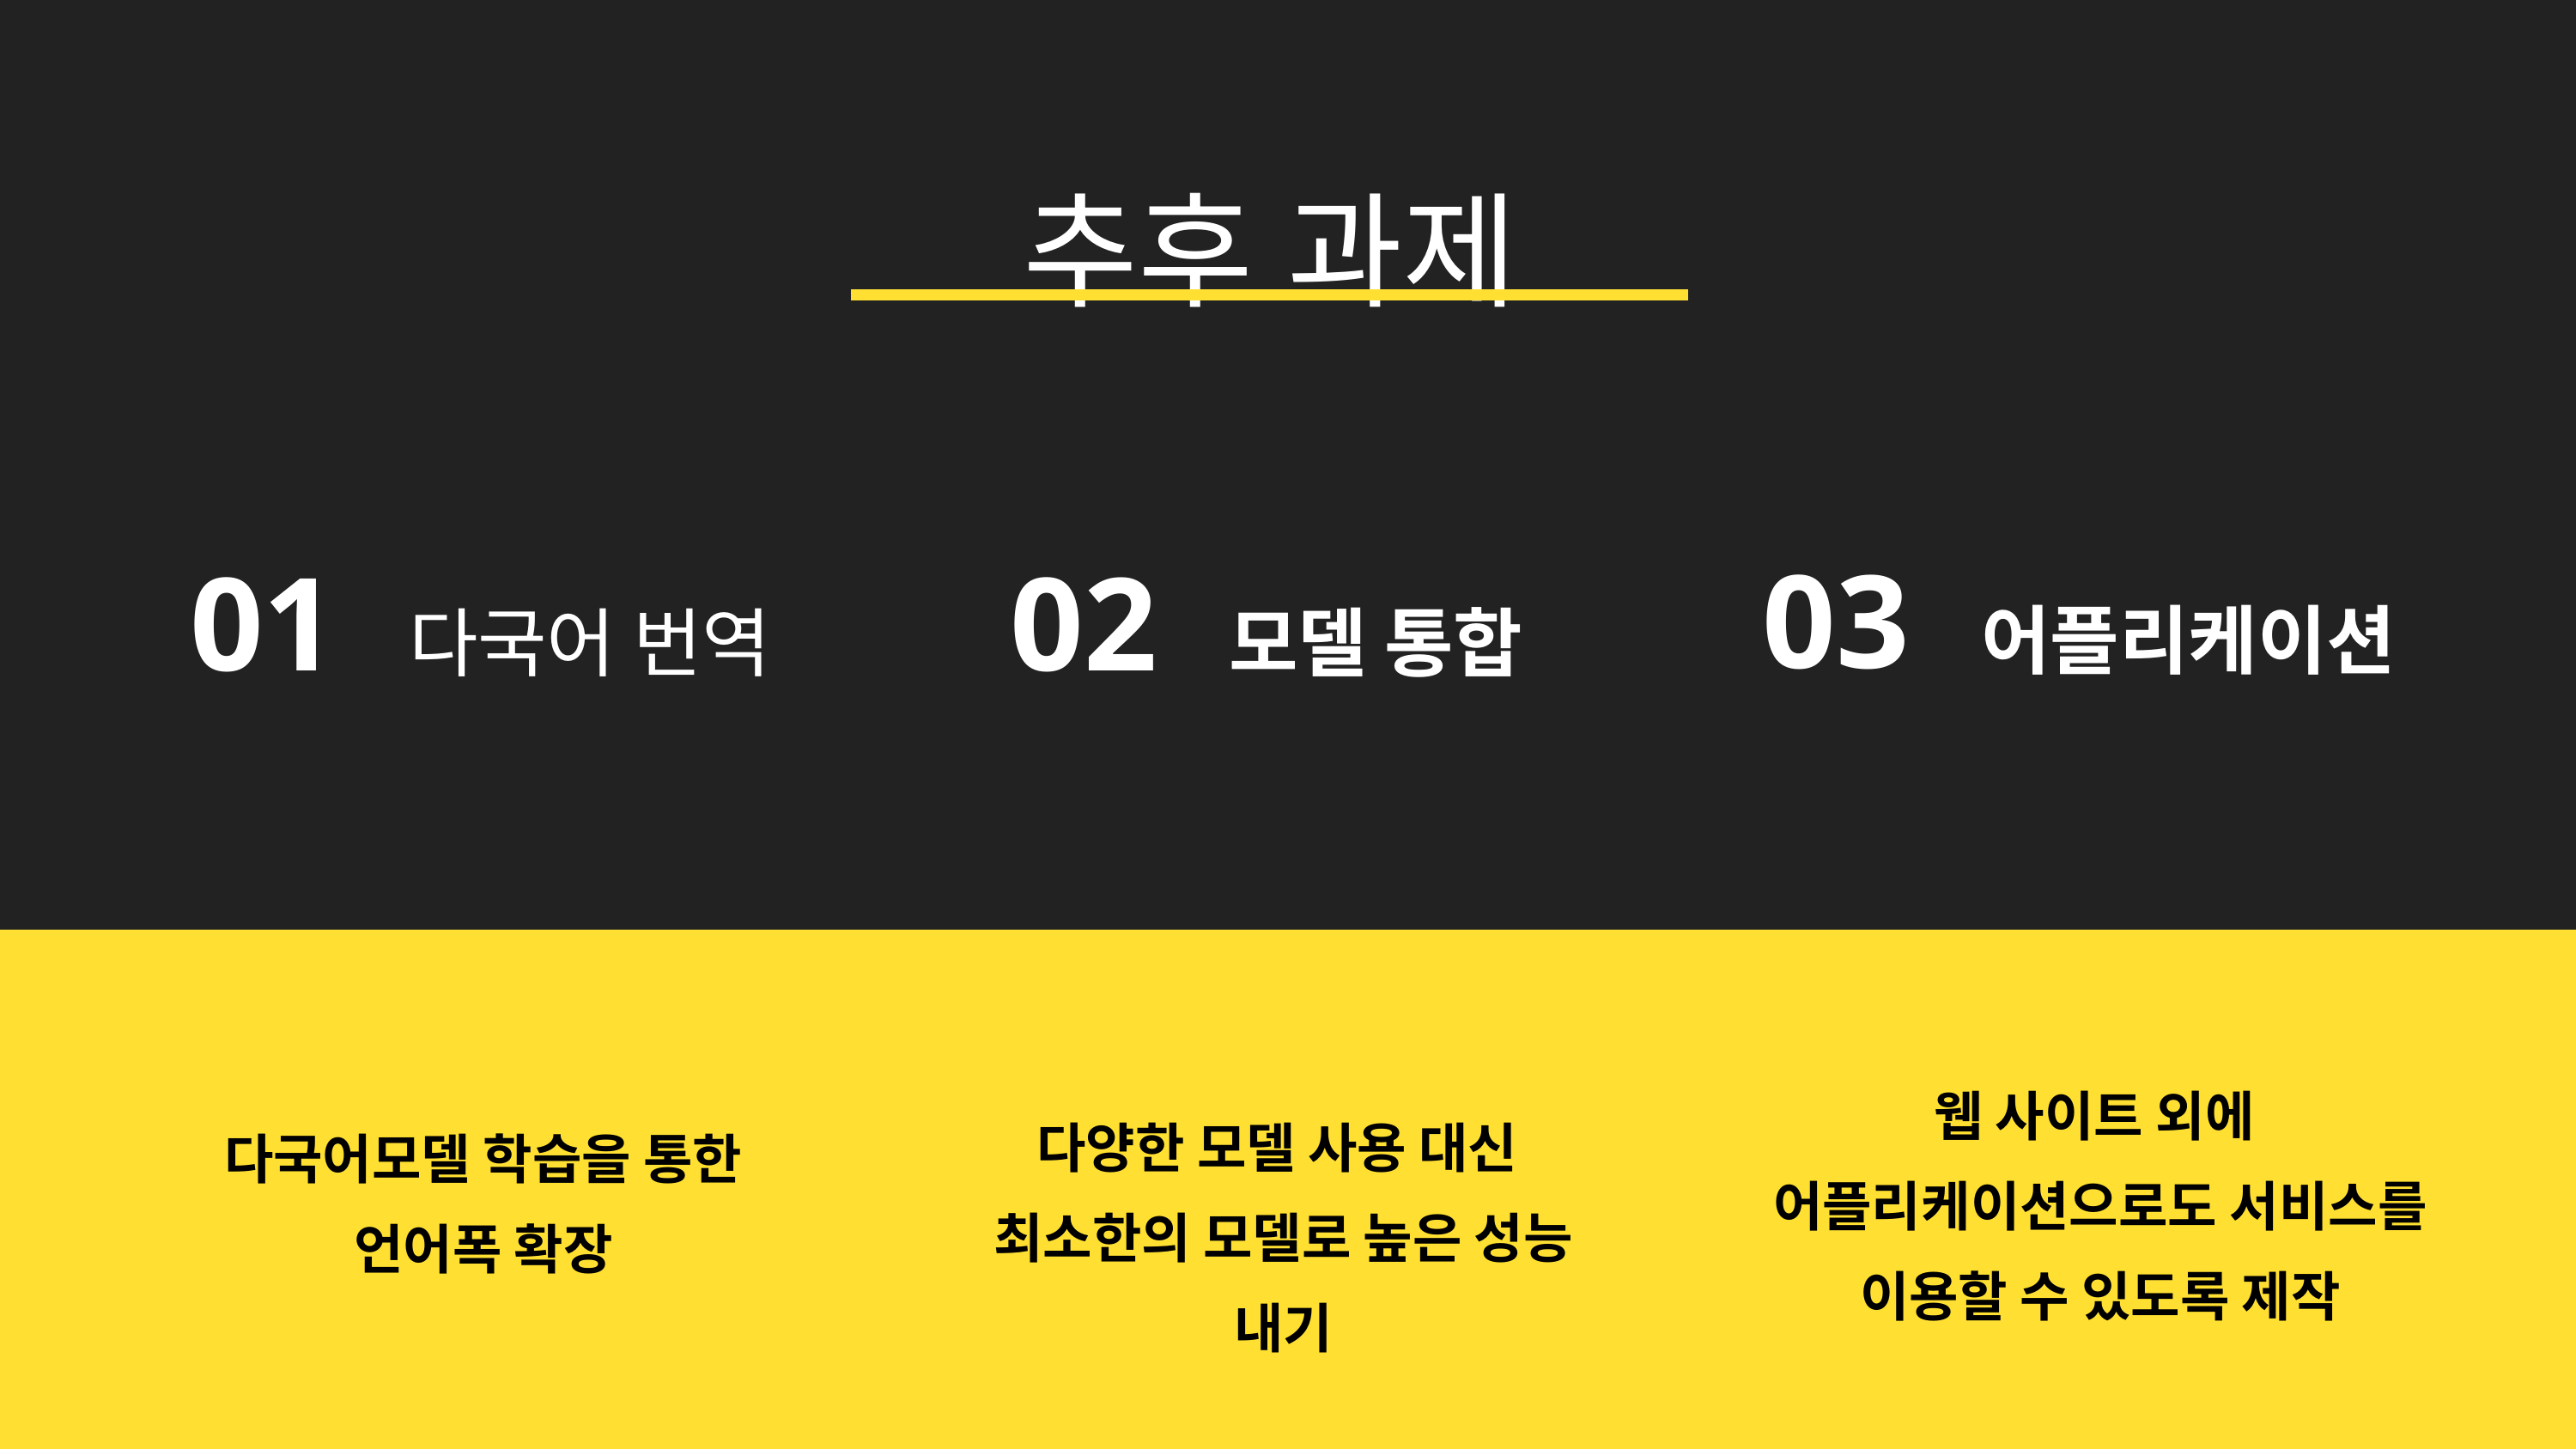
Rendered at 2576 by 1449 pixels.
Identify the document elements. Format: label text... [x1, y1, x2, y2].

text_box 02 모델 통합 [807, 494, 1726, 700]
text_box 01 다국어 번역 [100, 494, 807, 700]
text_box 추후 과제 [693, 142, 1883, 323]
text_box [0, 929, 2576, 1449]
text_box 웹 사이트 외에 어플리케이션으로도 서비스를 이용할 수 있도록 제작 [1701, 1056, 2500, 1327]
text_box 다국어모델 학습을 통한 언어폭 확장 [160, 1099, 806, 1370]
text_box 03 어플리케이션 [1639, 490, 2520, 697]
text_box 다양한 모델 사용 대신 최소한의 모델로 높은 성능 내기 [960, 1088, 1607, 1359]
